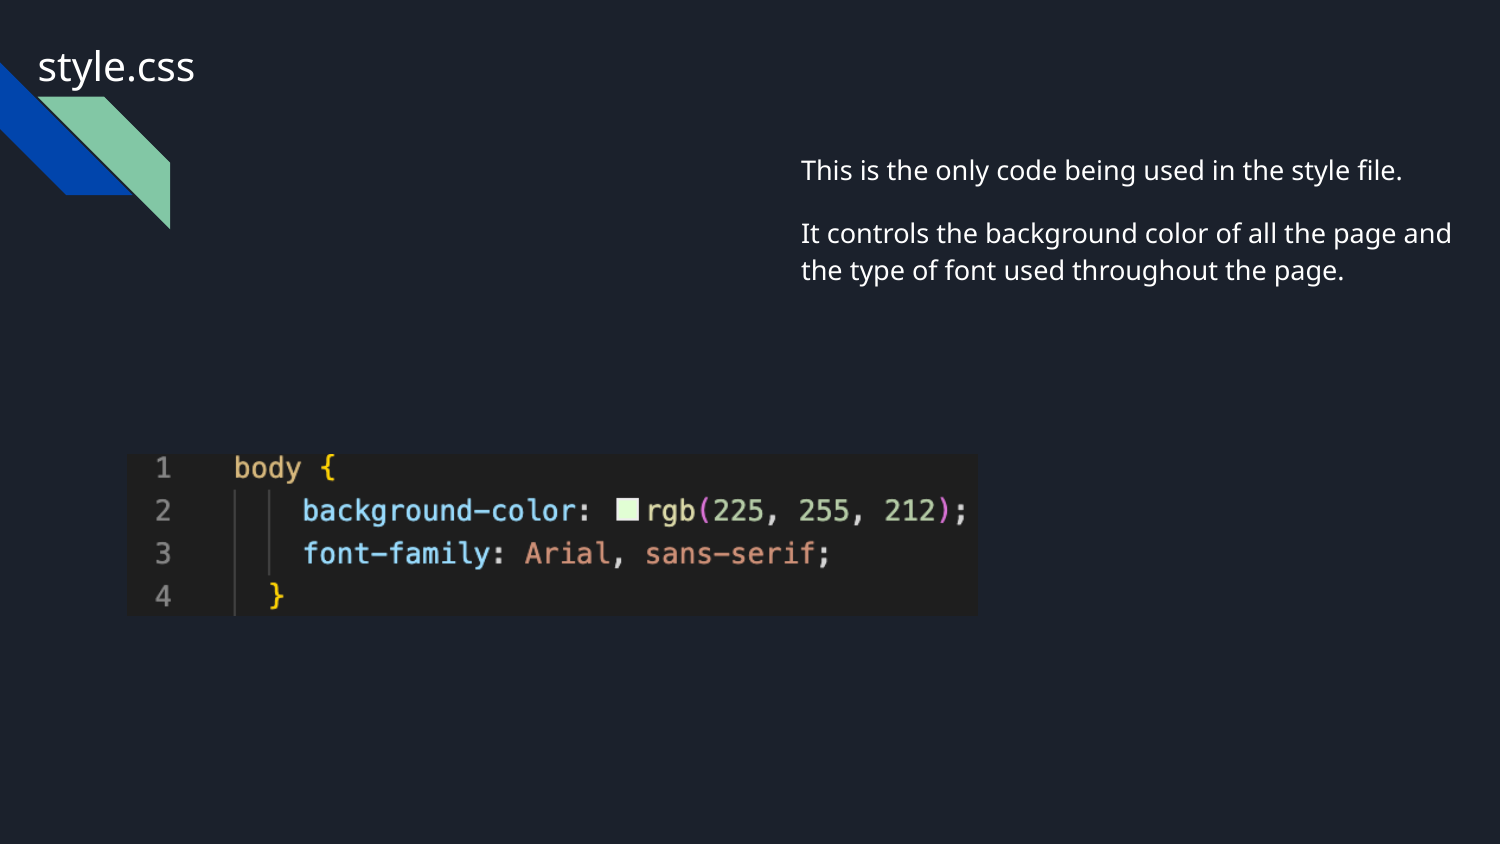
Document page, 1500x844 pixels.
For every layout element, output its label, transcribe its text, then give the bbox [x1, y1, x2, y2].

list This is the only code being used in the style file. It controls the background color of all the page and the type of font used throughout the page. [786, 134, 1476, 829]
picture [127, 453, 978, 616]
title style.css [22, 25, 1178, 110]
